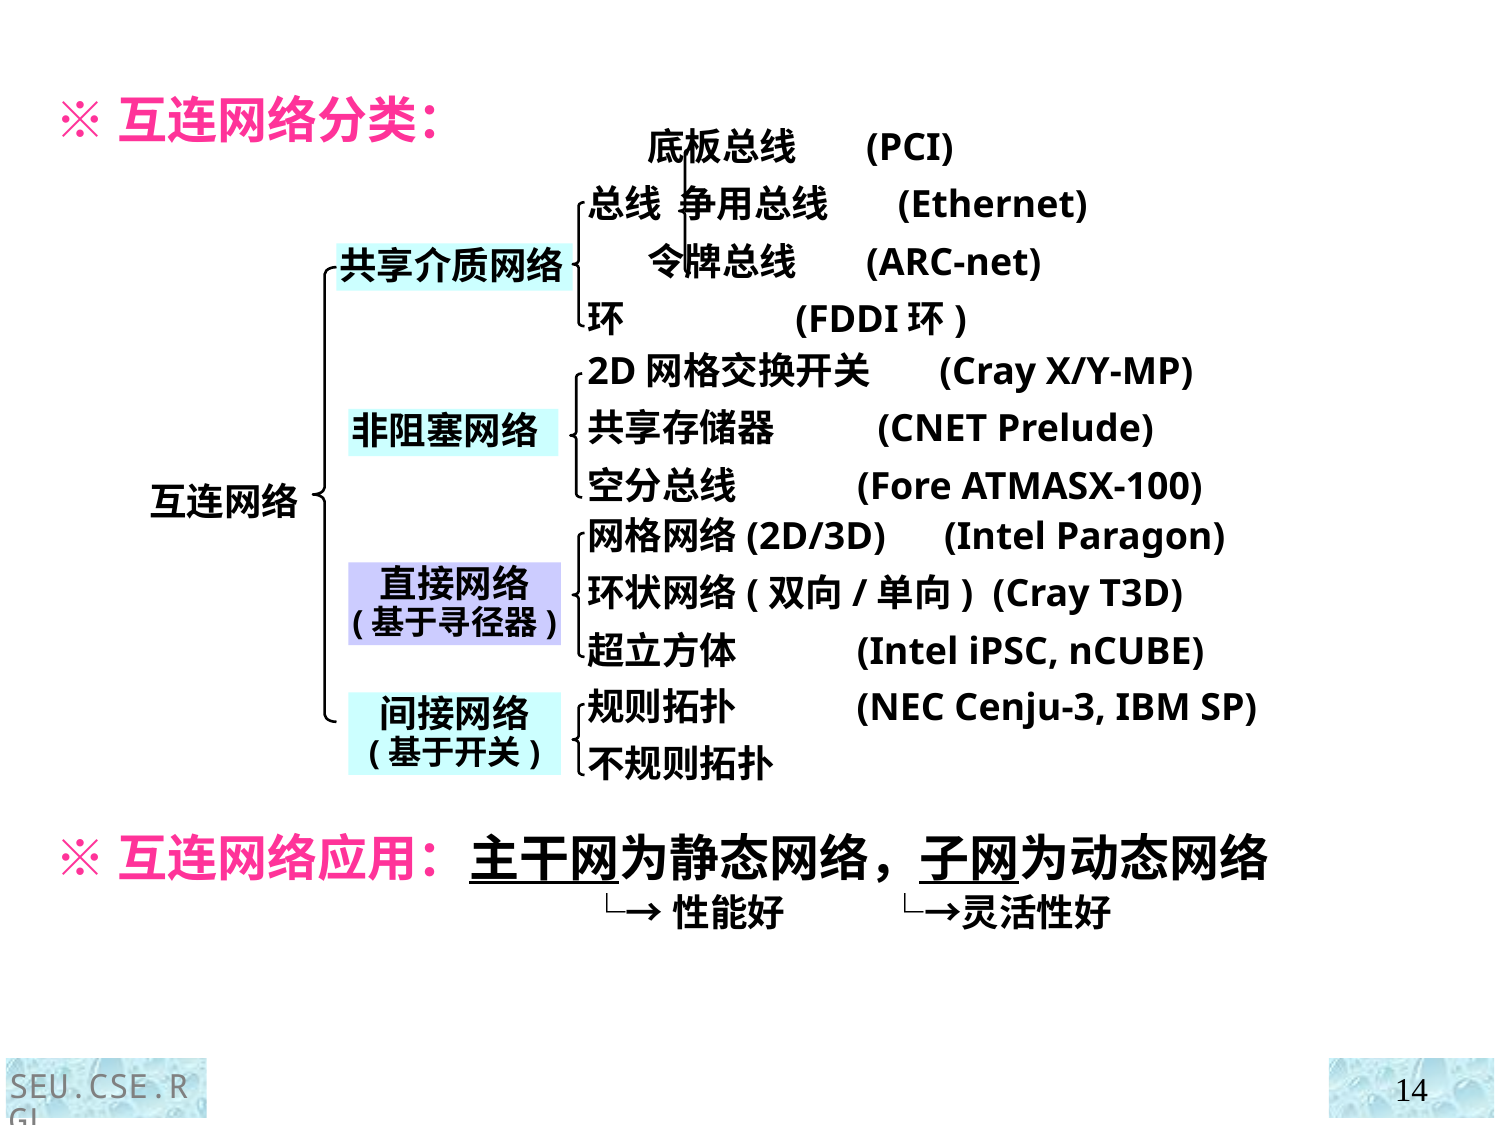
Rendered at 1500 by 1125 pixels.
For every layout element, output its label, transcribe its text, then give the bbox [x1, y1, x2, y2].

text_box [135, 125, 1400, 788]
text_box 主干网为静态网络，子网为动态网络 └→性能好 └→灵活性好 [454, 804, 1447, 942]
text_box ※互连网络分类： ※互连网络应用： [29, 66, 502, 894]
footer SEU.CSE.RGL [5, 1058, 207, 1118]
slide_number 14 [1328, 1058, 1495, 1118]
